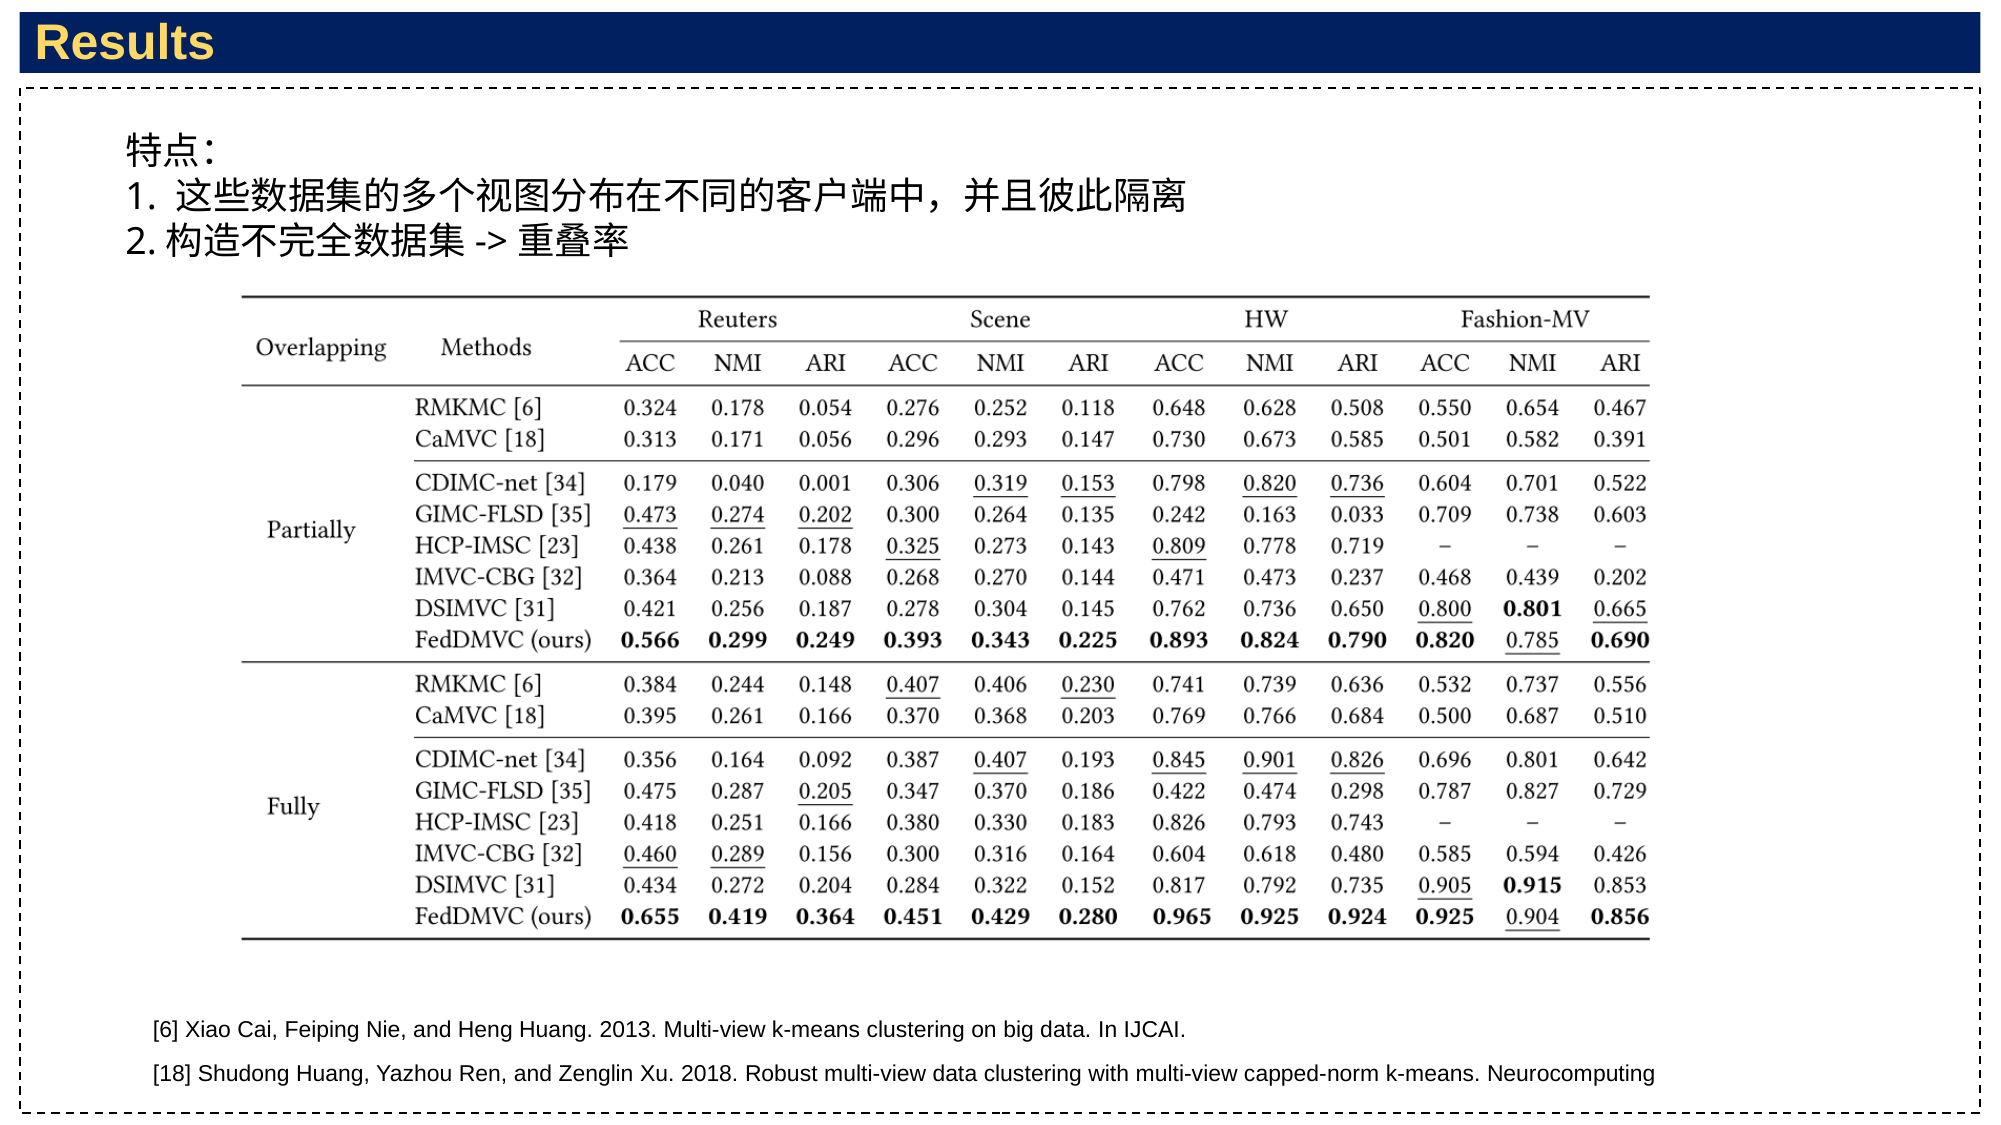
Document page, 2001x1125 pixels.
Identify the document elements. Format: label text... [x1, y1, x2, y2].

text_box [18] Shudong Huang, Yazhou Ren, and Zenglin Xu. 2018. Robust multi-view data clustering with multi-view capped-norm k-means. Neurocomputing [138, 1050, 1767, 1093]
text_box 特点： 1. 这些数据集的多个视图分布在不同的客户端中，并且彼此隔离 2.构造不完全数据集->重叠率 [110, 119, 1928, 270]
picture [228, 270, 1676, 965]
list Results [19, 9, 1958, 70]
text_box [6] Xiao Cai, Feiping Nie, and Heng Huang. 2013. Multi-view k-means clustering on big data. In IJCAI. [138, 1007, 1839, 1050]
